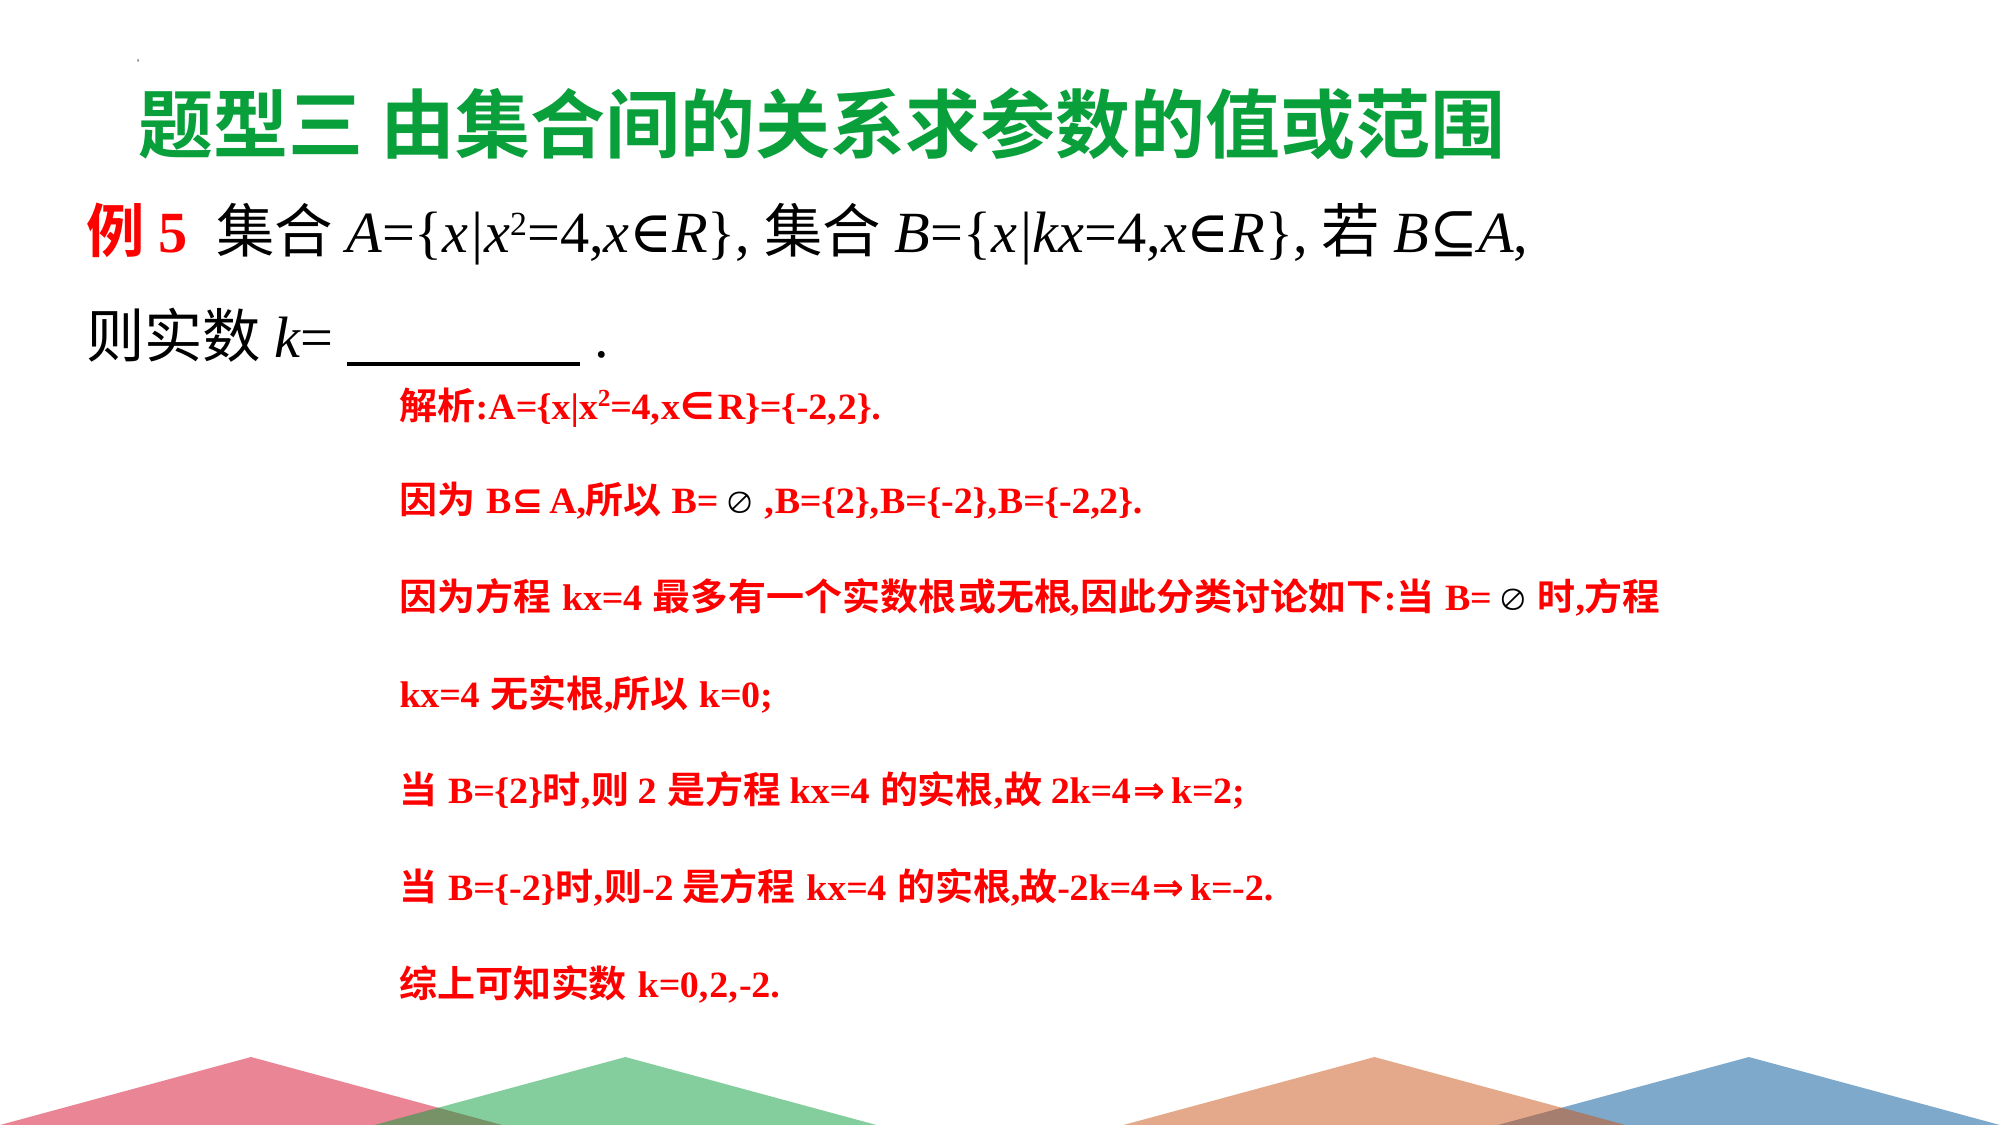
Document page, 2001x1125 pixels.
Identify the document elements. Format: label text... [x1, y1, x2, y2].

text_box 题型三 由集合间的关系求参数的值或范围 [124, 70, 1832, 176]
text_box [399, 357, 1722, 1032]
text_box [1563, 1057, 2000, 1125]
text_box 例5 集合A={x|x2=4,x∈R},集合B={x|kx=4,x∈R},若B⊆A, 则实数k= . [71, 152, 1921, 358]
text_box [0, 1057, 437, 1125]
text_box [374, 1057, 877, 1125]
text_box [1123, 1057, 1626, 1125]
